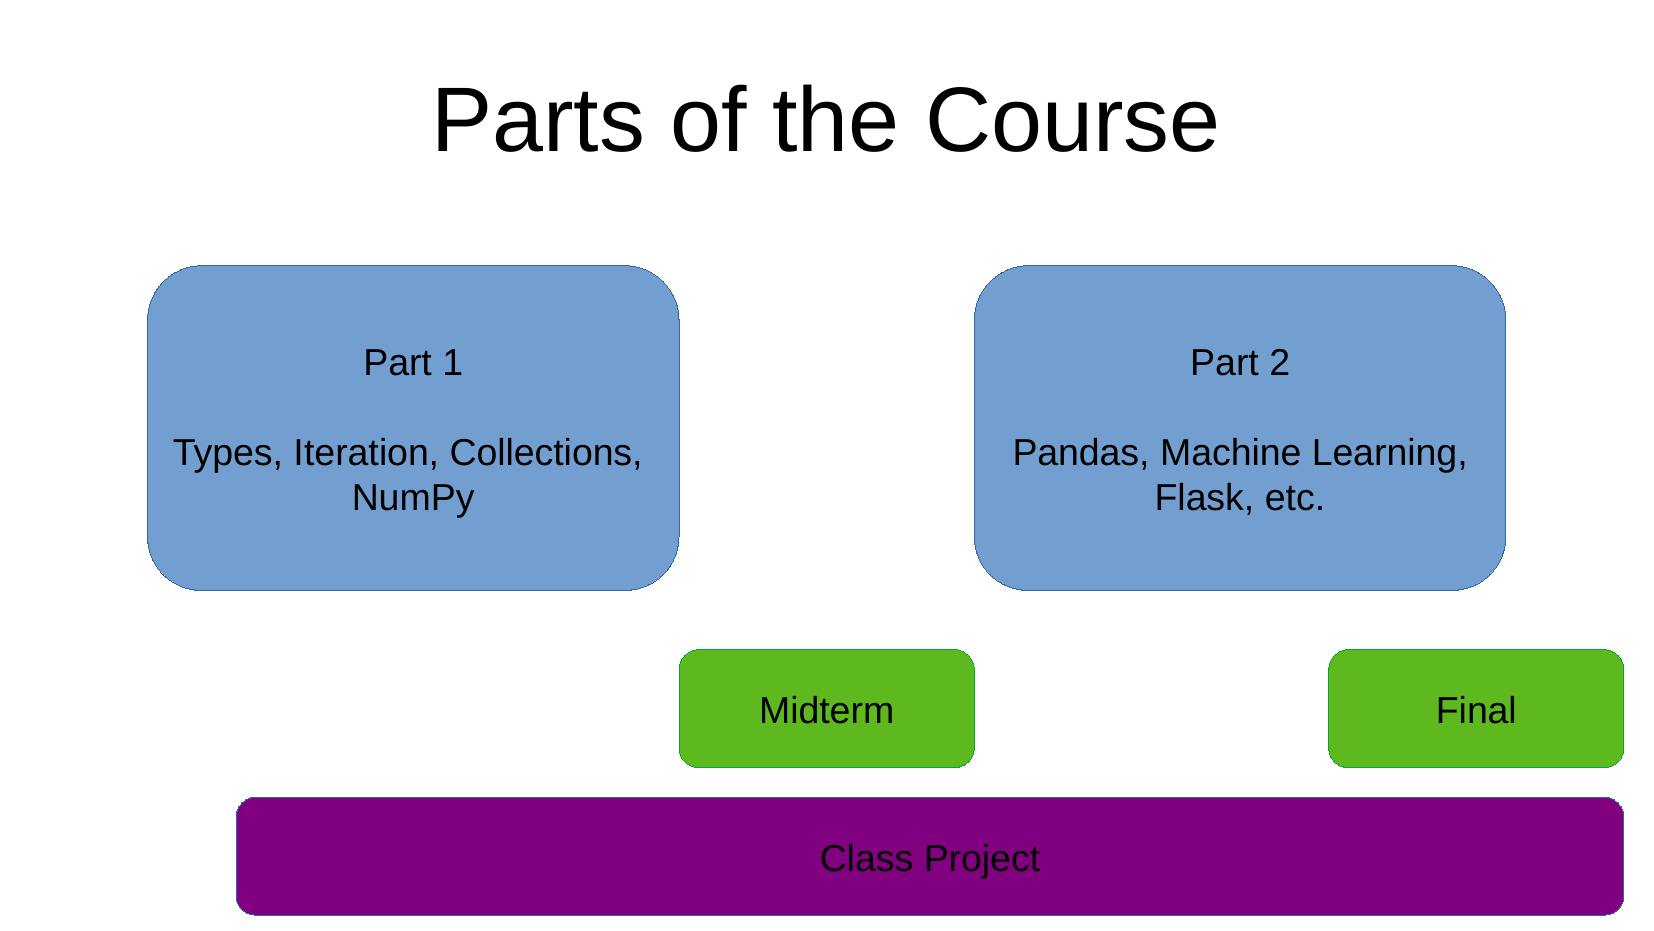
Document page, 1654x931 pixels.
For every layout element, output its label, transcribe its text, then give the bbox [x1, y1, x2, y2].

text_box Part 2 Pandas, Machine Learning, Flask, etc. [974, 265, 1506, 591]
text_box Final [1328, 649, 1624, 768]
text_box Class Project [236, 797, 1624, 916]
text_box Part 1 Types, Iteration, Collections, NumPy [147, 265, 680, 591]
text_box Parts of the Course [82, 37, 1571, 193]
text_box Midterm [679, 649, 975, 768]
